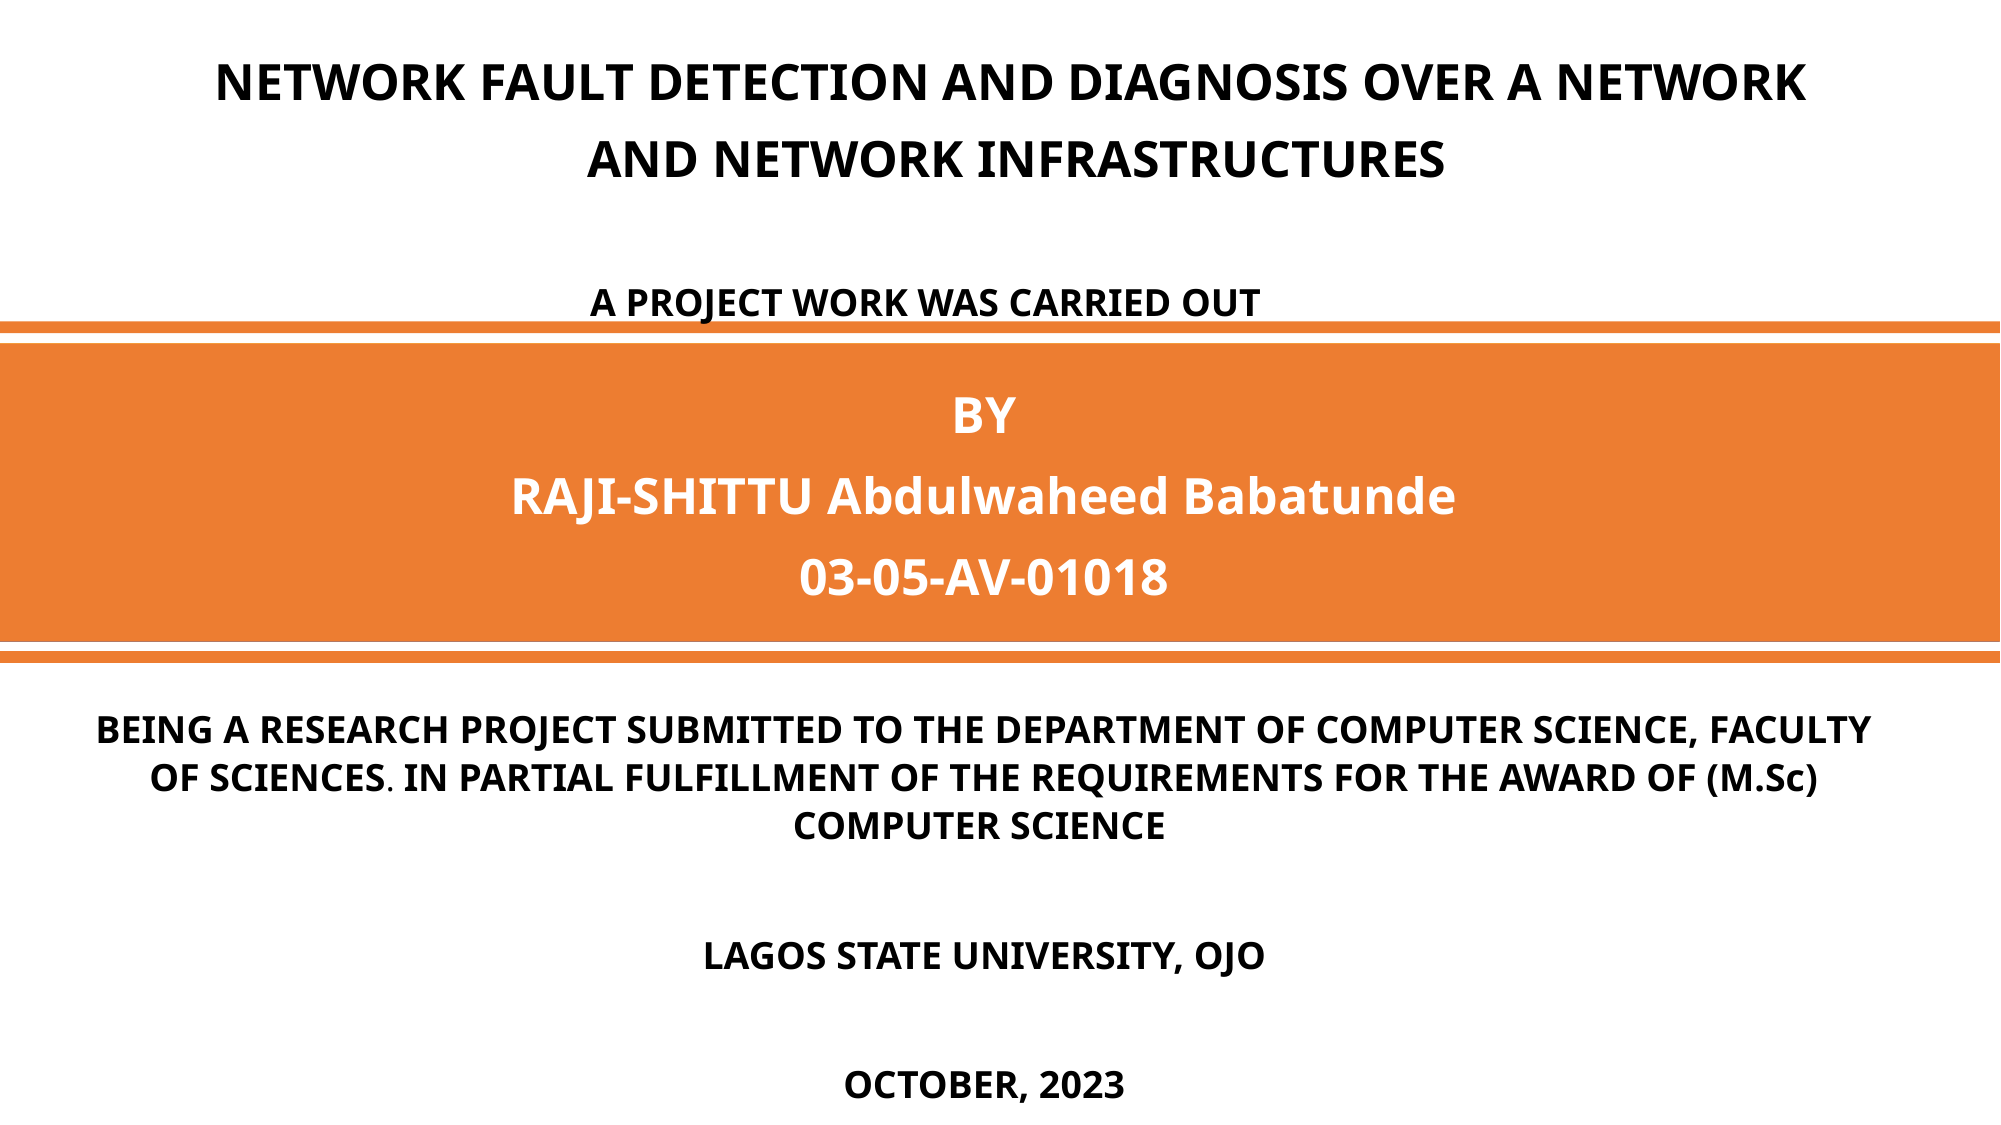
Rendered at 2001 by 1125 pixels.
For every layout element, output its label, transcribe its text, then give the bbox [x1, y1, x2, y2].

text_box BEING A RESEARCH PROJECT SUBMITTED TO THE DEPARTMENT OF COMPUTER SCIENCE, FACULTY OF SCIENCES. IN PARTIAL FULFILLMENT OF THE REQUIREMENTS FOR THE AWARD OF (M.Sc) COMPUTER SCIENCE LAGOS STATE UNIVERSITY, OJO OCTOBER, 2023 [1149, 695, 1896, 1114]
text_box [850, 0, 1149, 1125]
text_box [0, 342, 850, 372]
text_box BY RAJI-SHITTU Abdulwaheed Babatunde 03-05-AV-01018 [1149, 372, 1985, 613]
text_box A PROJECT WORK WAS CARRIED OUT [417, 268, 850, 332]
text_box NETWORK FAULT DETECTION AND DIAGNOSIS OVER A NETWORK AND NETWORK INFRASTRUCTURES [17, 42, 850, 195]
text_box [0, 650, 850, 664]
text_box BY RAJI-SHITTU Abdulwaheed Babatunde 03-05-AV-01018 [0, 372, 850, 613]
text_box [1149, 342, 2000, 643]
text_box A PROJECT WORK WAS CARRIED OUT [1149, 268, 1434, 332]
text_box BEING A RESEARCH PROJECT SUBMITTED TO THE DEPARTMENT OF COMPUTER SCIENCE, FACULTY OF SCIENCES. IN PARTIAL FULFILLMENT OF THE REQUIREMENTS FOR THE AWARD OF (M.Sc) COMPUTER SCIENCE LAGOS STATE UNIVERSITY, OJO OCTOBER, 2023 [73, 695, 850, 1114]
text_box [0, 320, 850, 334]
text_box [0, 613, 850, 643]
text_box NETWORK FAULT DETECTION AND DIAGNOSIS OVER A NETWORK AND NETWORK INFRASTRUCTURES [1149, 42, 2000, 195]
text_box [1149, 320, 2000, 334]
text_box [1149, 650, 2000, 664]
